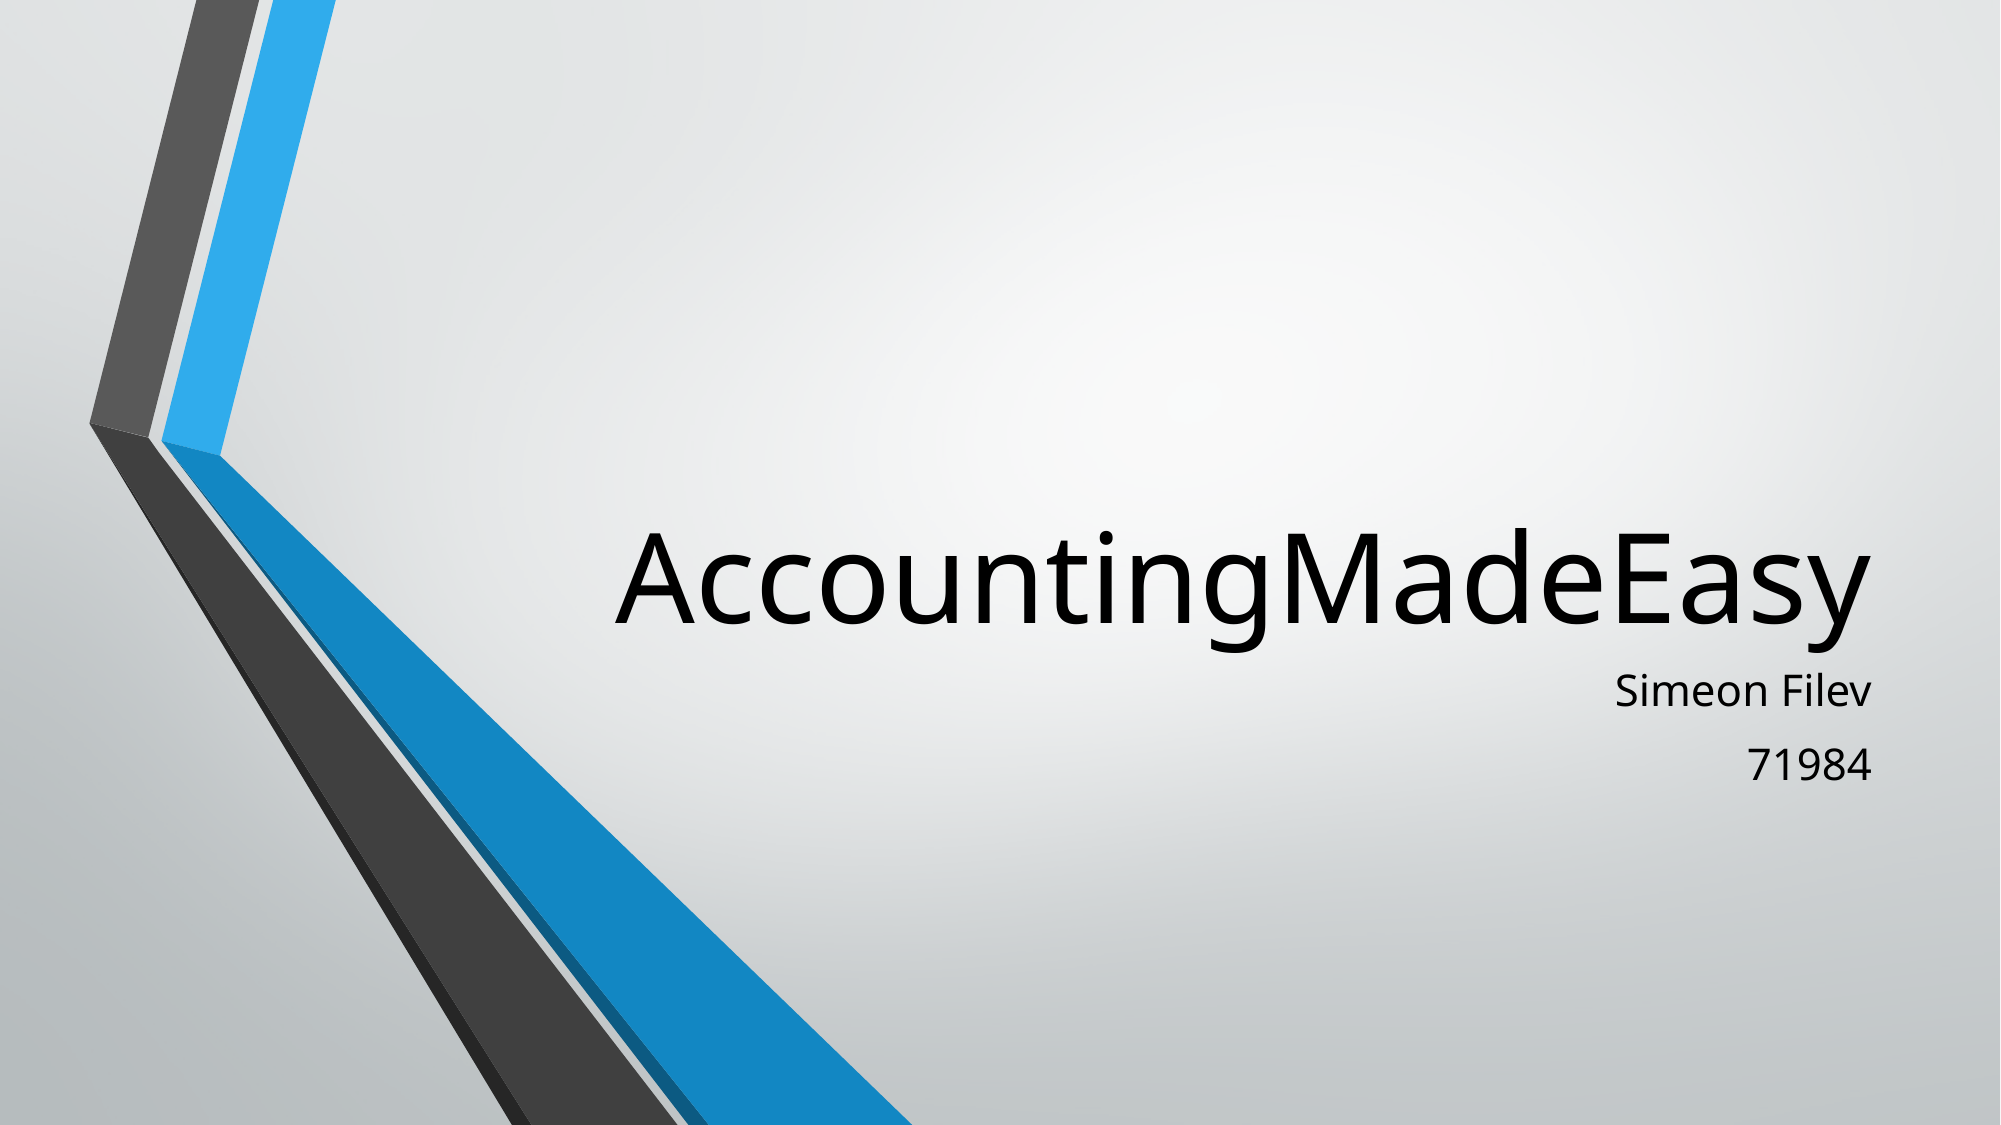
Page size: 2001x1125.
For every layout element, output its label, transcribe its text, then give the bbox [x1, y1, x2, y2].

title AccountingMadeEasy [480, 226, 1887, 656]
subtitle Simeon Filev 71984 [740, 655, 1887, 884]
